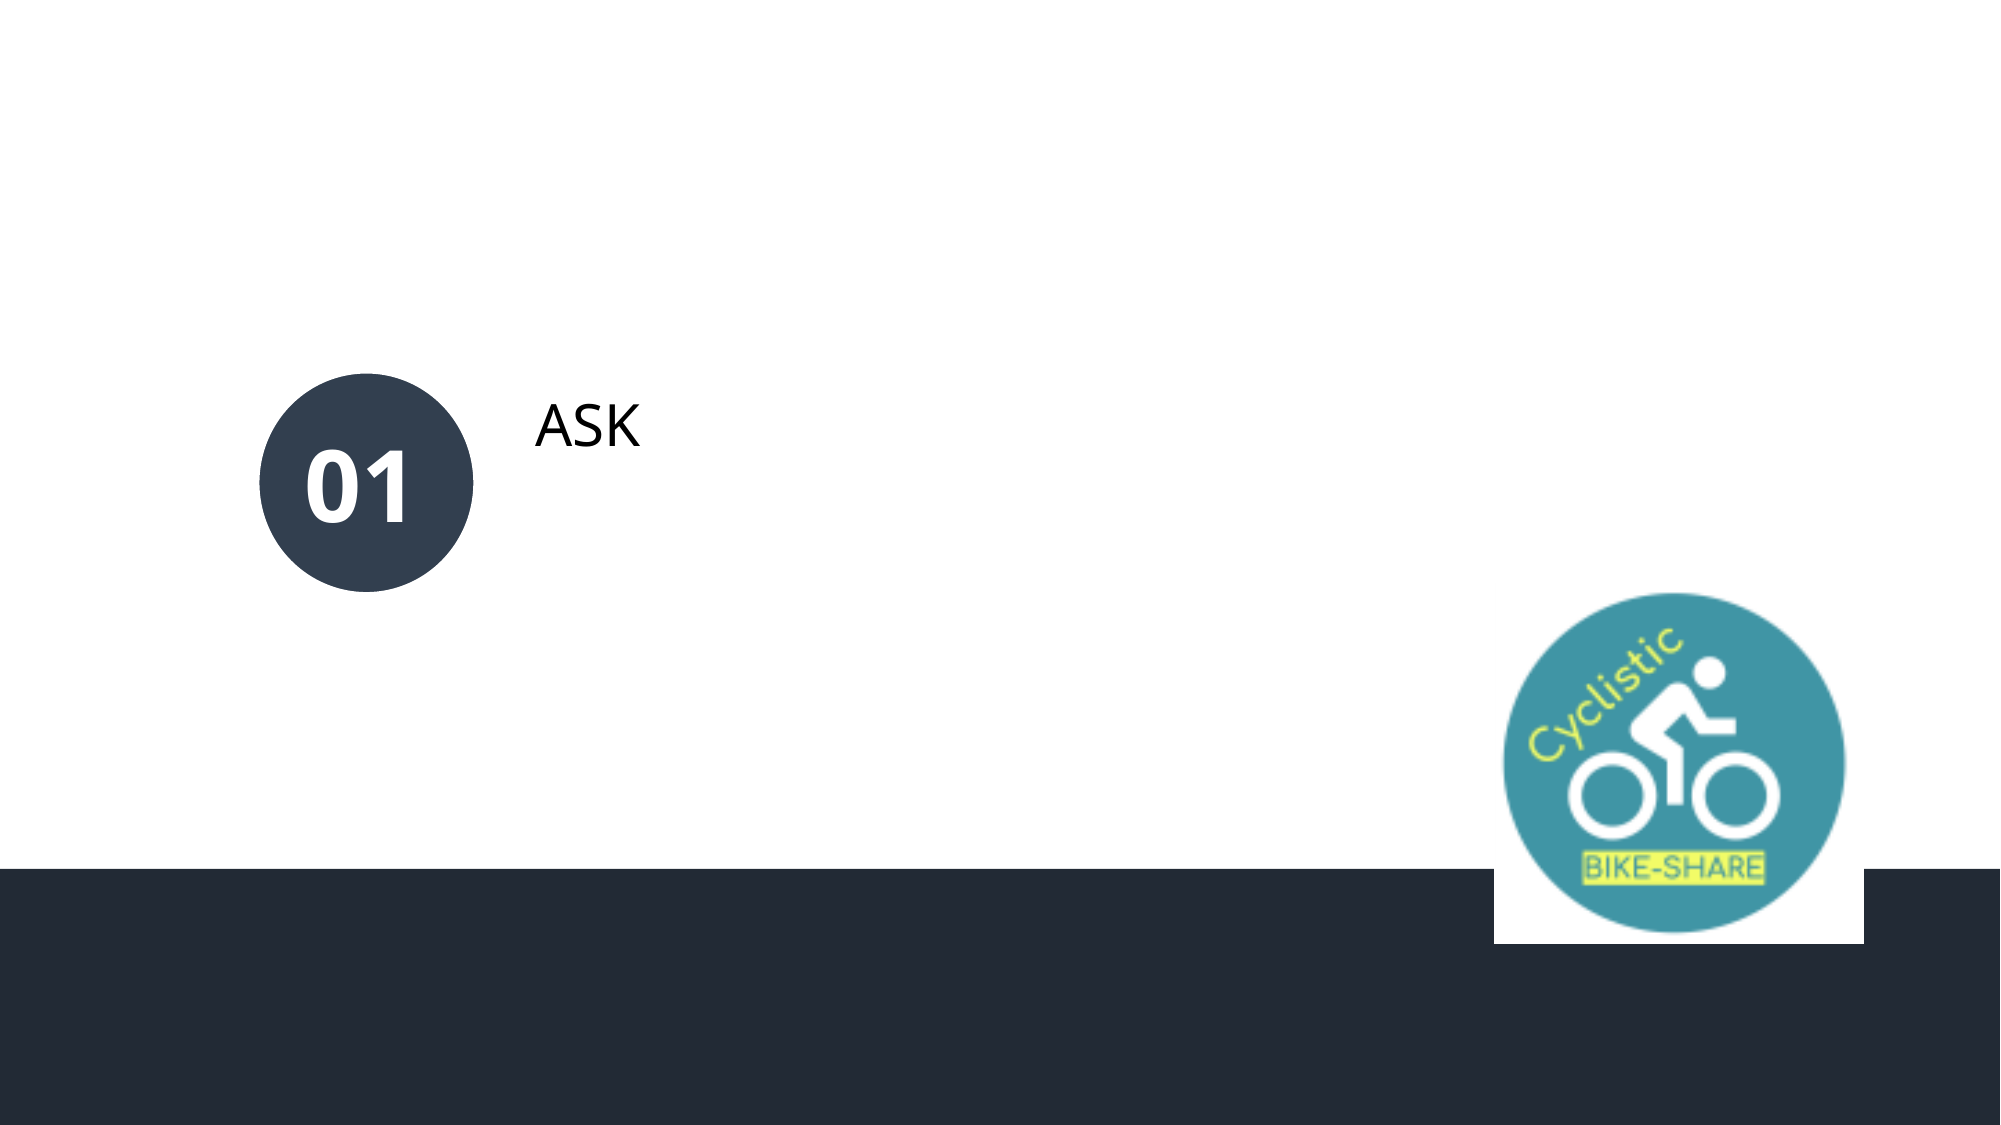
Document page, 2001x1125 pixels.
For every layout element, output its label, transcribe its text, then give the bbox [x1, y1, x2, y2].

text_box ASK [535, 388, 1465, 459]
text_box [0, 868, 2000, 1125]
picture [1494, 583, 1864, 944]
text_box 01 [257, 371, 476, 595]
